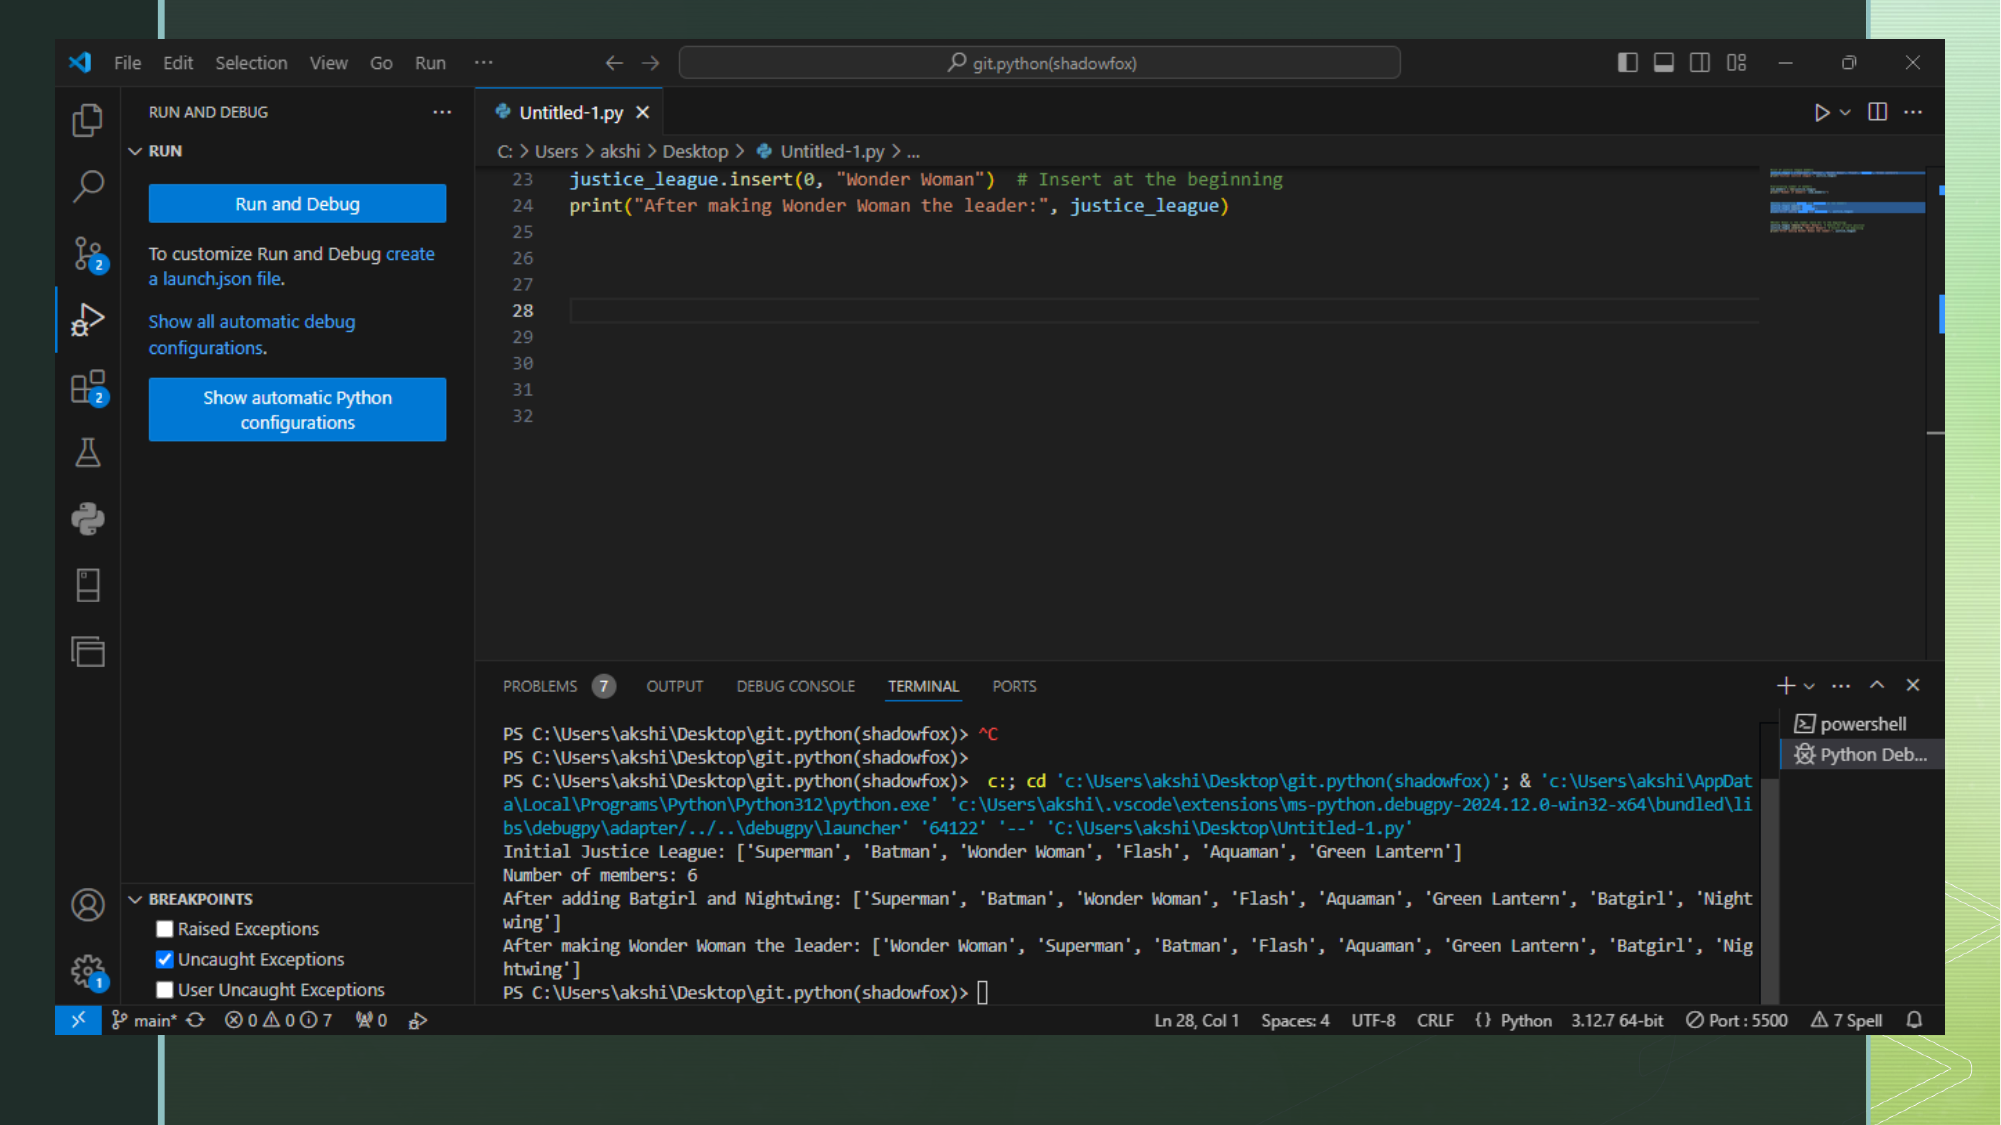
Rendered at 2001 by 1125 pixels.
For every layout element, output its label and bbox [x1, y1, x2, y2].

picture [1871, 0, 2001, 1125]
list [55, 39, 1945, 1035]
